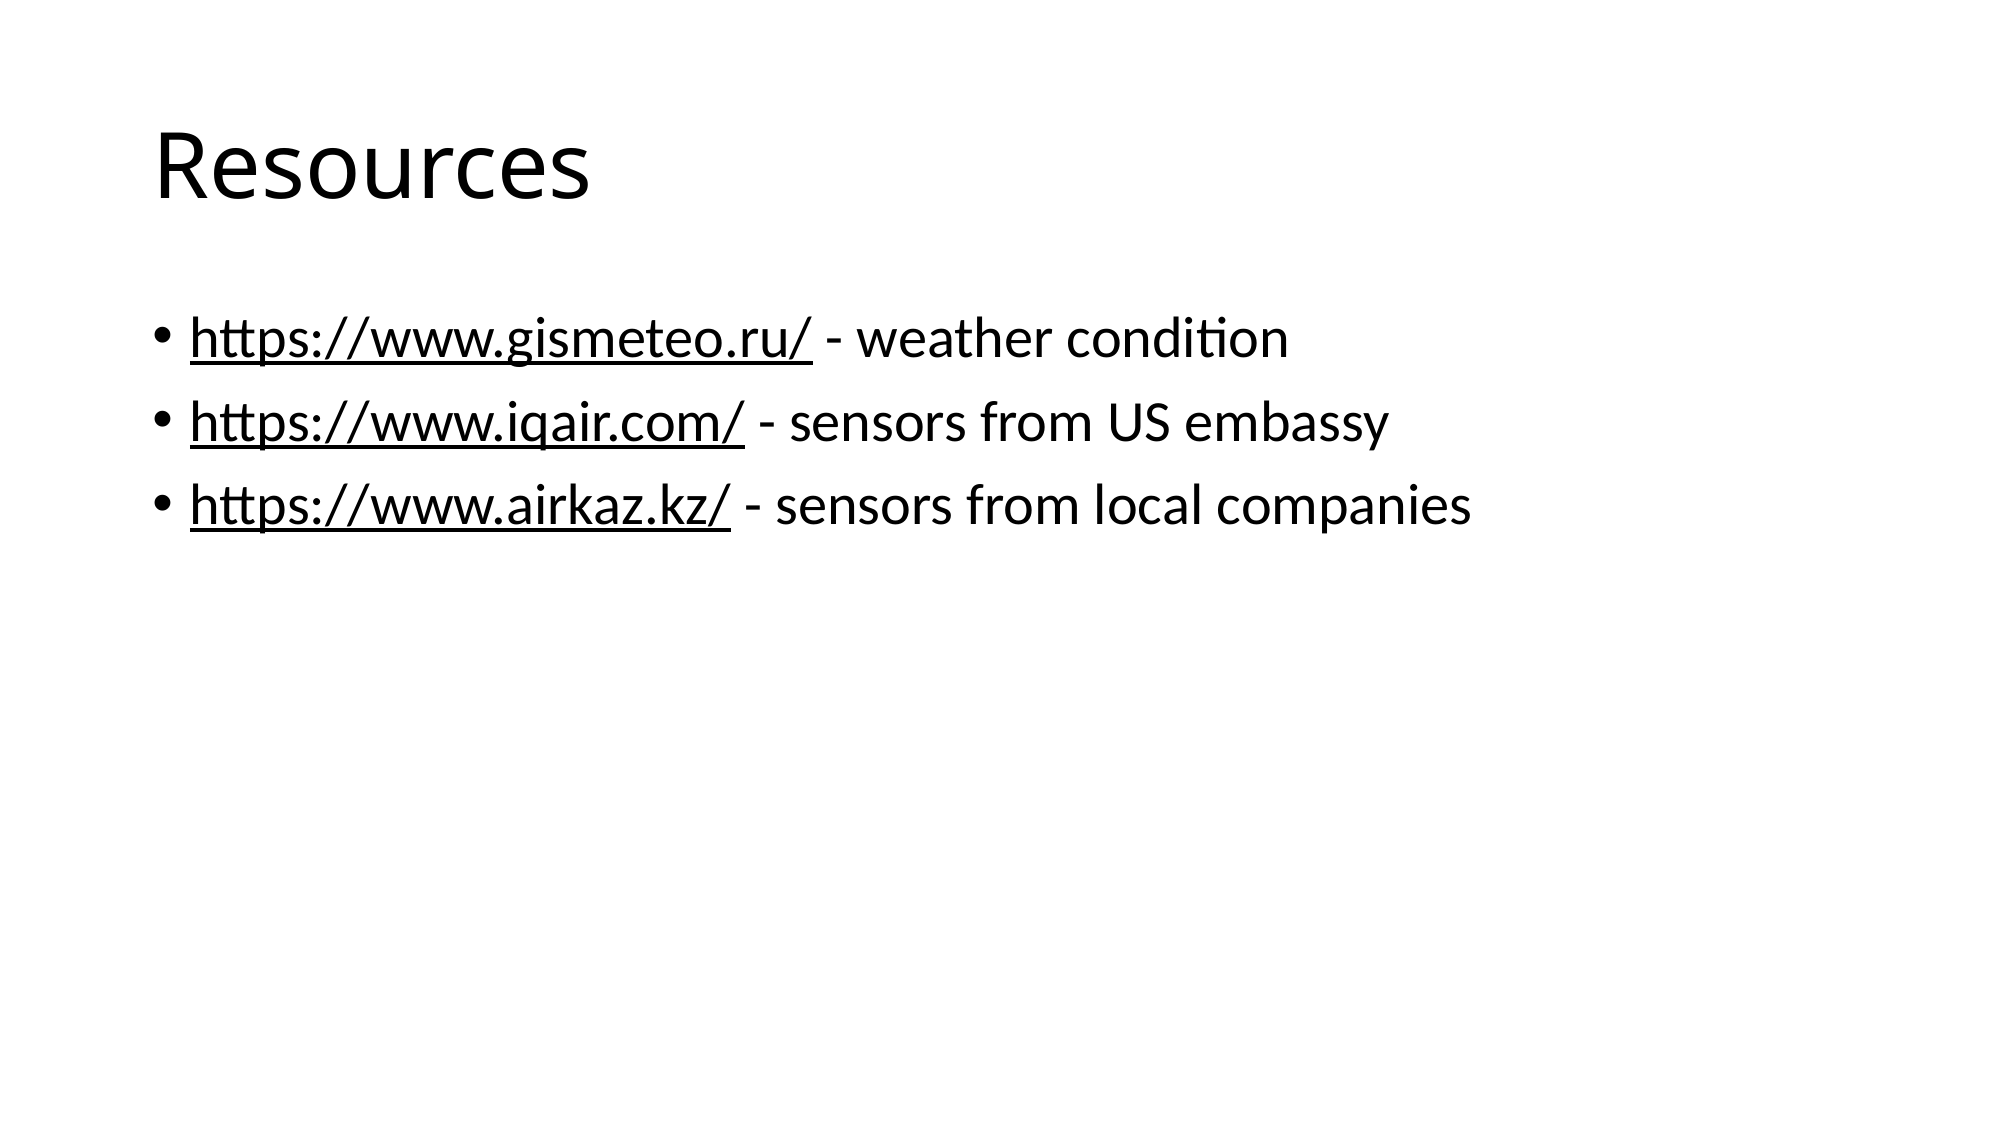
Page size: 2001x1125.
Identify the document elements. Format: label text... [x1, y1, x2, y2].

title Resources [137, 59, 1863, 278]
list https://www.gismeteo.ru/ - weather condition https://www.iqair.com/ - sensors from US embassy https://www.airkaz.kz/ - sensors from local companies [137, 299, 1863, 1014]
